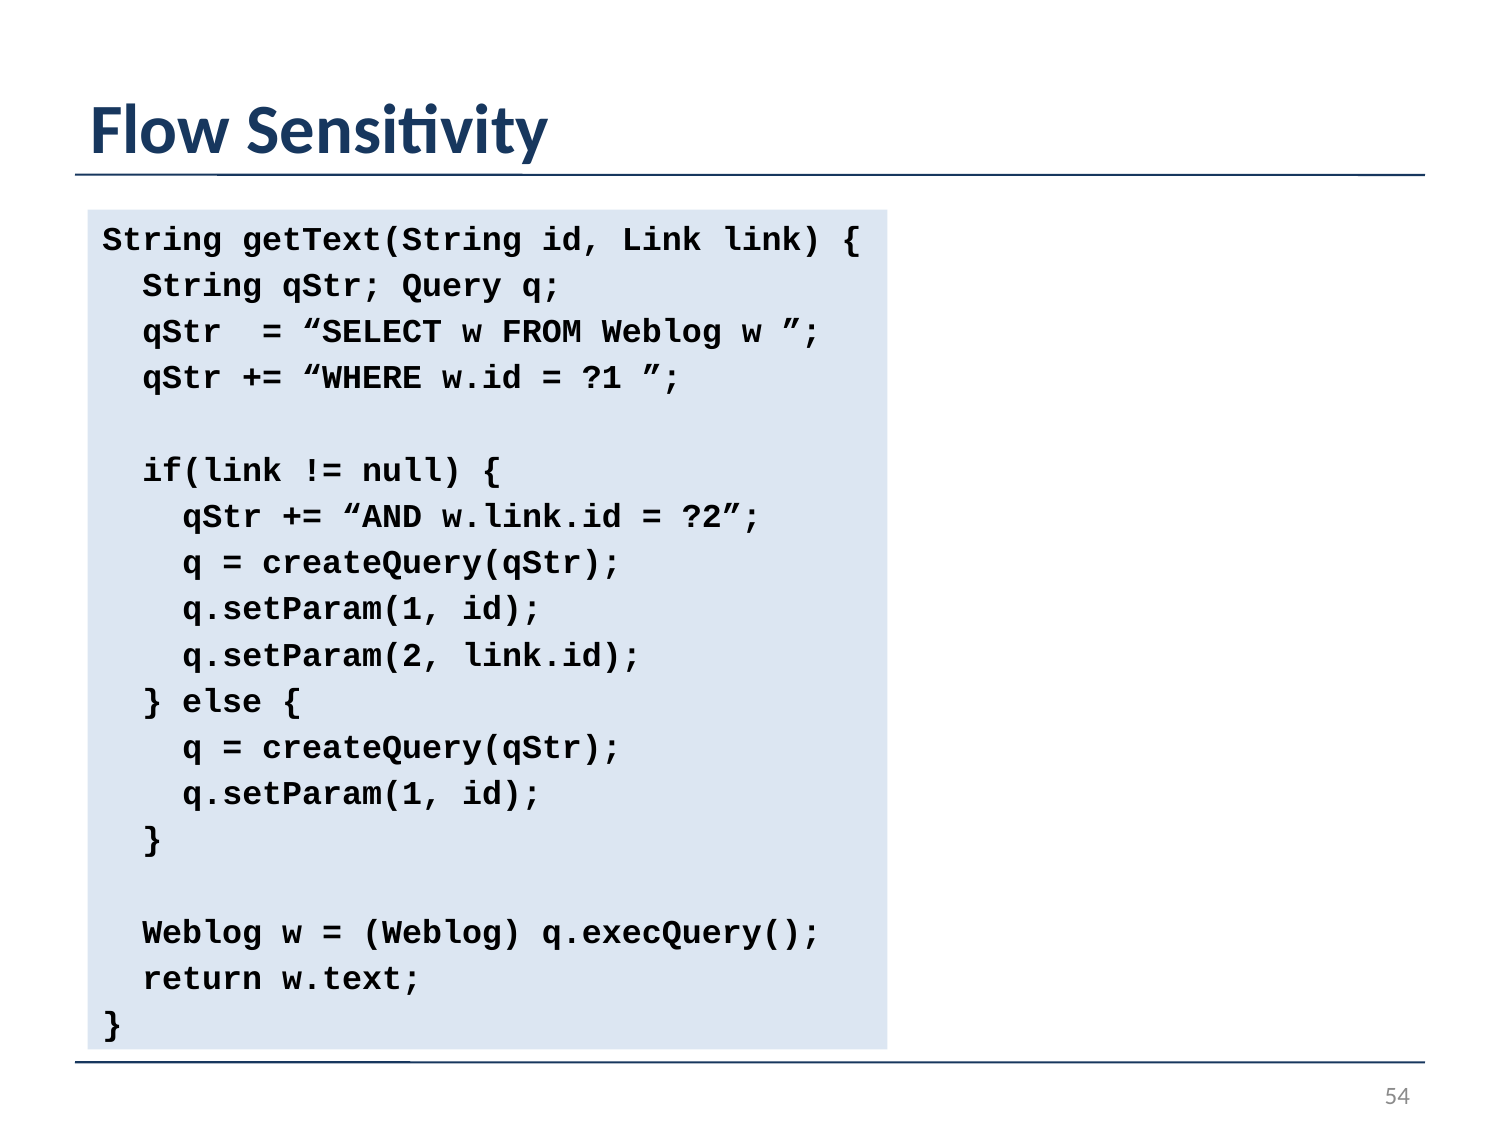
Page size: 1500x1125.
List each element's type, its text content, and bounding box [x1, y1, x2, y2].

slide_number 54 [1074, 1065, 1425, 1125]
title Flow Sensitivity [75, 75, 1425, 175]
text_box String getText(String id, Link link) { String qStr; Query q; qStr = “SELECT w FROM Weblog w ”; qStr += “WHERE w.id = ?1 ”; if(link != null) { qStr += “AND w.link.id = ?2”; q = createQuery(qStr); q.setParam(1, id); q.setParam(2, link.id); } else { q = createQuery(qStr); q.setParam(1, id); } Weblog w = (Weblog) q.execQuery(); return w.text; } [87, 209, 888, 1050]
